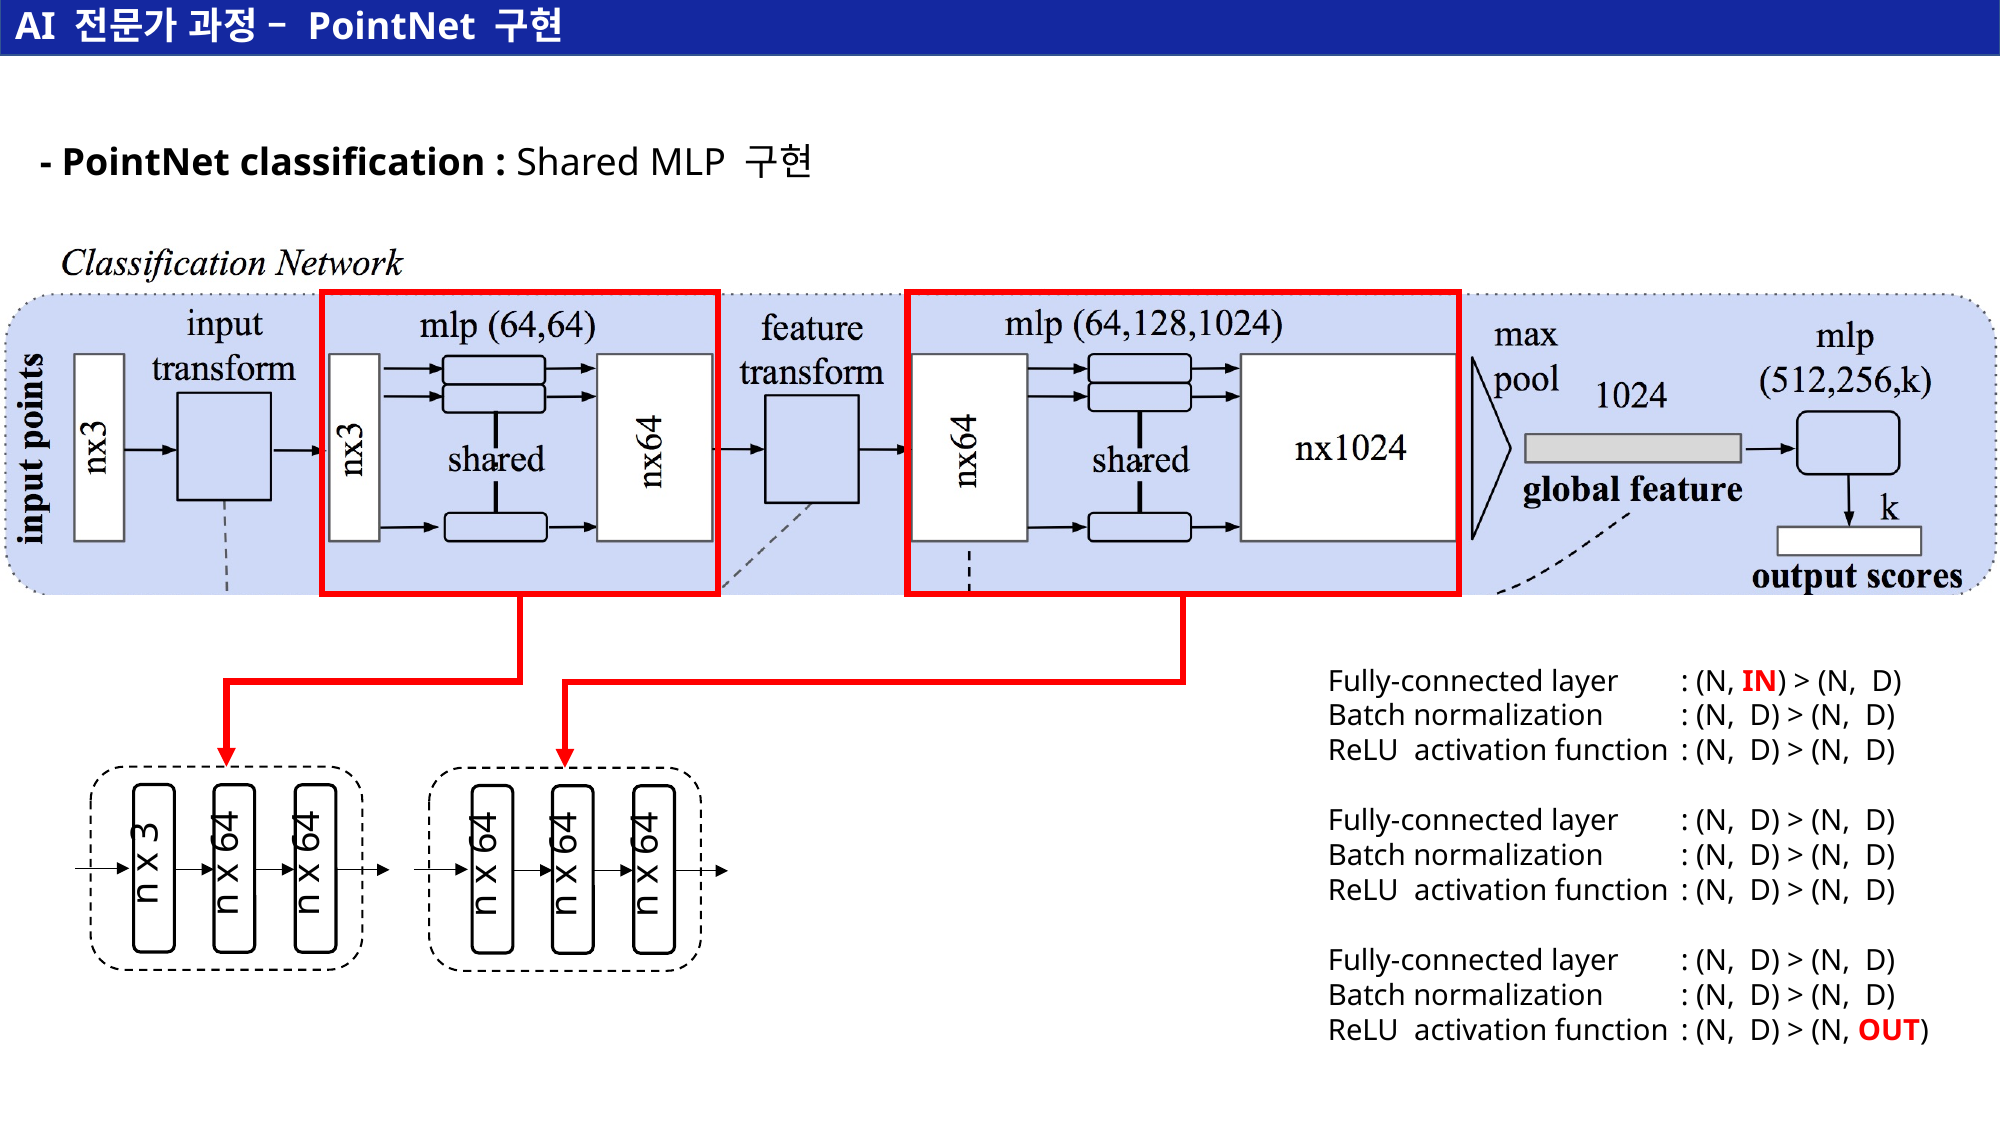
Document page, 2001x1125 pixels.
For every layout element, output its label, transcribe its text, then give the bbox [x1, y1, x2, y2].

text_box - PointNet classification : Shared MLP 구현 [25, 130, 829, 191]
text_box Fully-connected layer Batch normalization ReLU activation function Fully-connected layer Batch normalization ReLU activation function Fully-connected layer Batch normalization ReLU activation function [1313, 654, 1684, 1089]
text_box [75, 766, 390, 970]
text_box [0, 0, 2000, 56]
text_box : (N, IN) > (N, D) : (N, D) > (N, D) : (N, D) > (N, D) : (N, D) > (N, D) : (N, D) > (N, D) : (N, D) > (N, D) : (N, D) > (N, D) : (N, D) > (N, D) : (N, D) > (N, OUT) [1666, 654, 1954, 1054]
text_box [286, 533, 460, 828]
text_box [413, 767, 729, 971]
picture [0, 246, 2000, 595]
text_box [787, 371, 961, 991]
